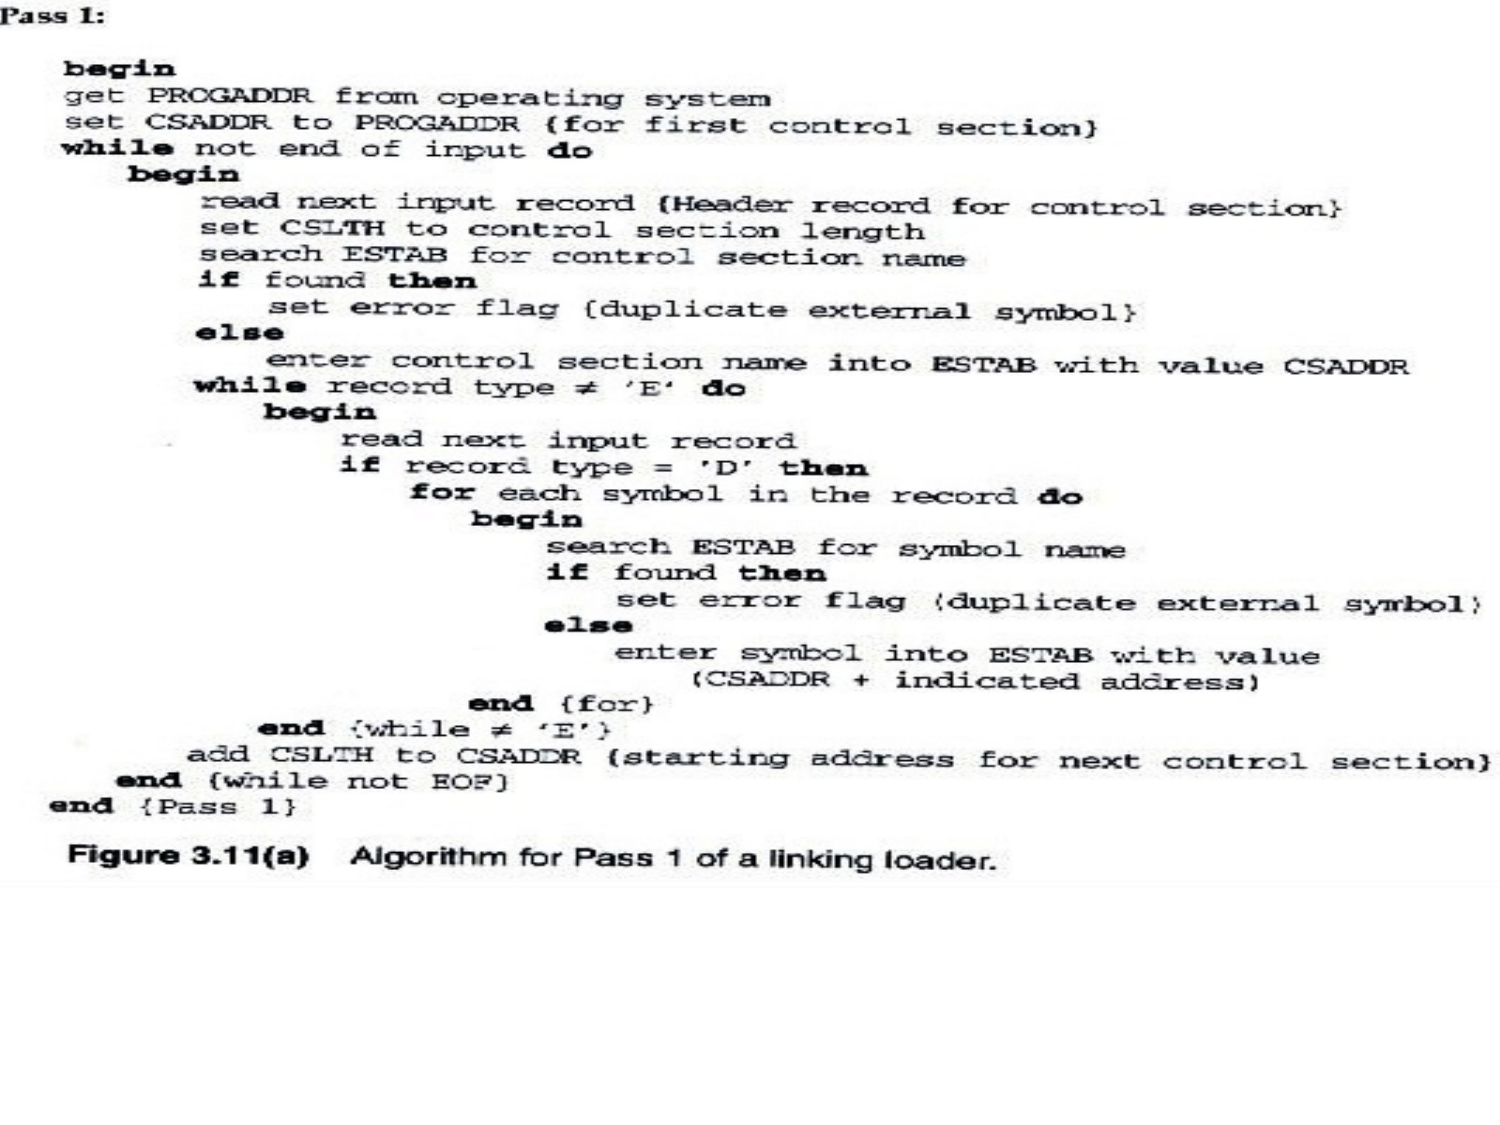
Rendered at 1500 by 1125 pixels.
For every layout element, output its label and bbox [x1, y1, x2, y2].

list [0, 0, 1500, 888]
